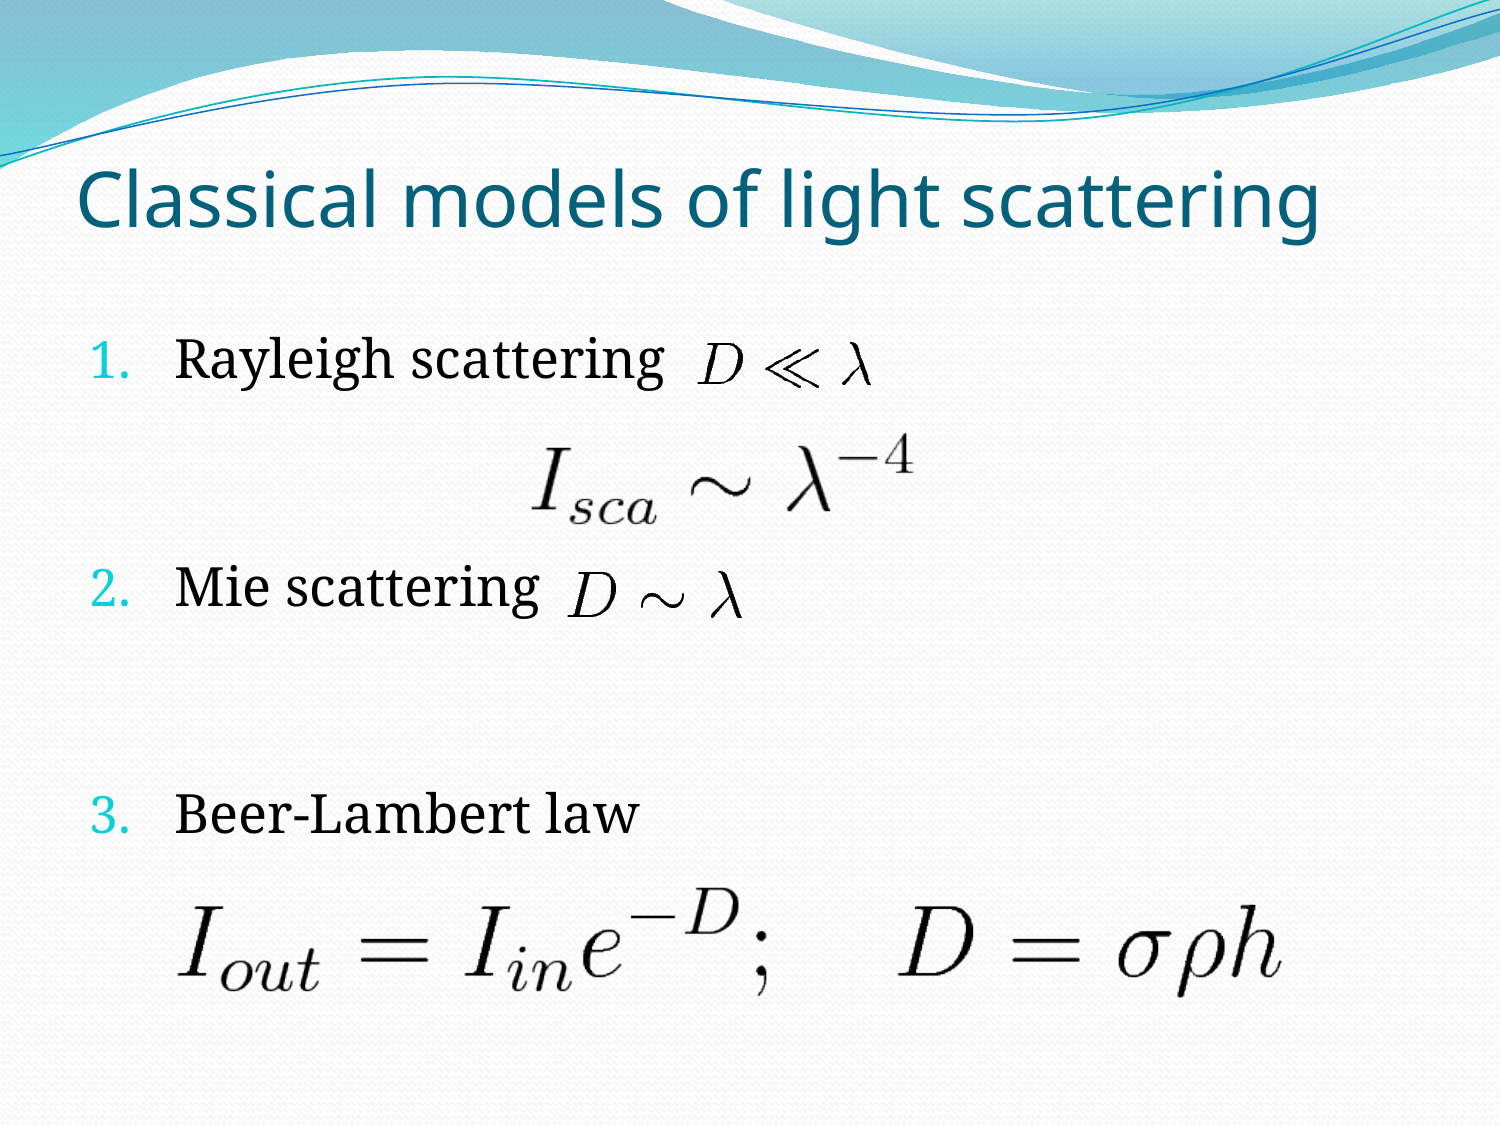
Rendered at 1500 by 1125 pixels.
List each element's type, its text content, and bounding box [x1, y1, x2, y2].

picture [518, 426, 927, 532]
picture [687, 336, 888, 393]
title Classical models of light scattering [75, 124, 1425, 244]
list Rayleigh scattering Mie scattering Beer-Lambert law [75, 317, 1425, 1038]
picture [560, 566, 762, 622]
picture [162, 880, 1310, 1002]
